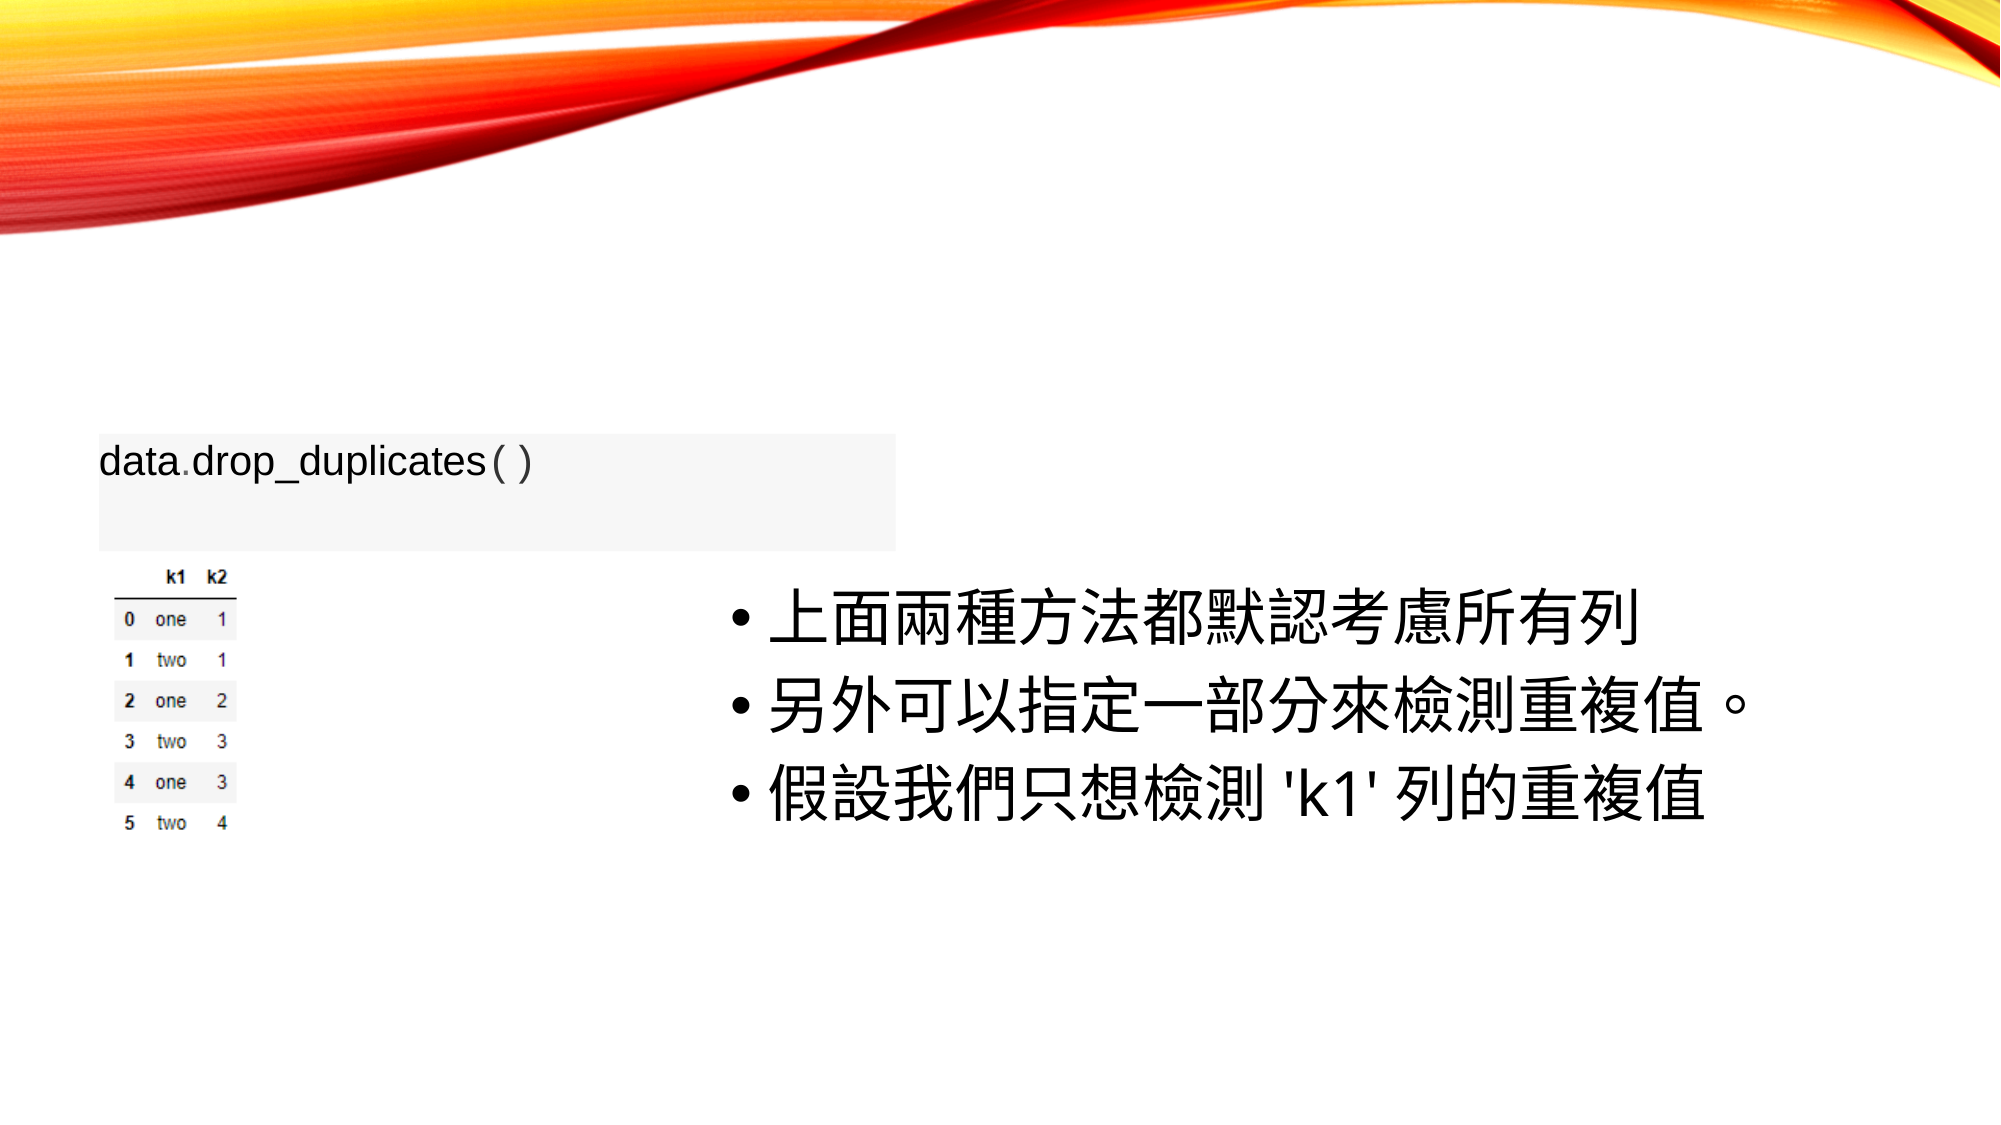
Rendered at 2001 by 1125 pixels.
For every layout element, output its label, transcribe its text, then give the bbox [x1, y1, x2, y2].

list 上面兩種方法都默認考慮所有列 另外可以指定一部分來檢測重複值。 假設我們只想檢測'k1'列的重複值 [715, 578, 1853, 1060]
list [98, 562, 262, 855]
text_box data.drop_duplicates() [99, 433, 896, 552]
picture [0, 0, 2000, 237]
